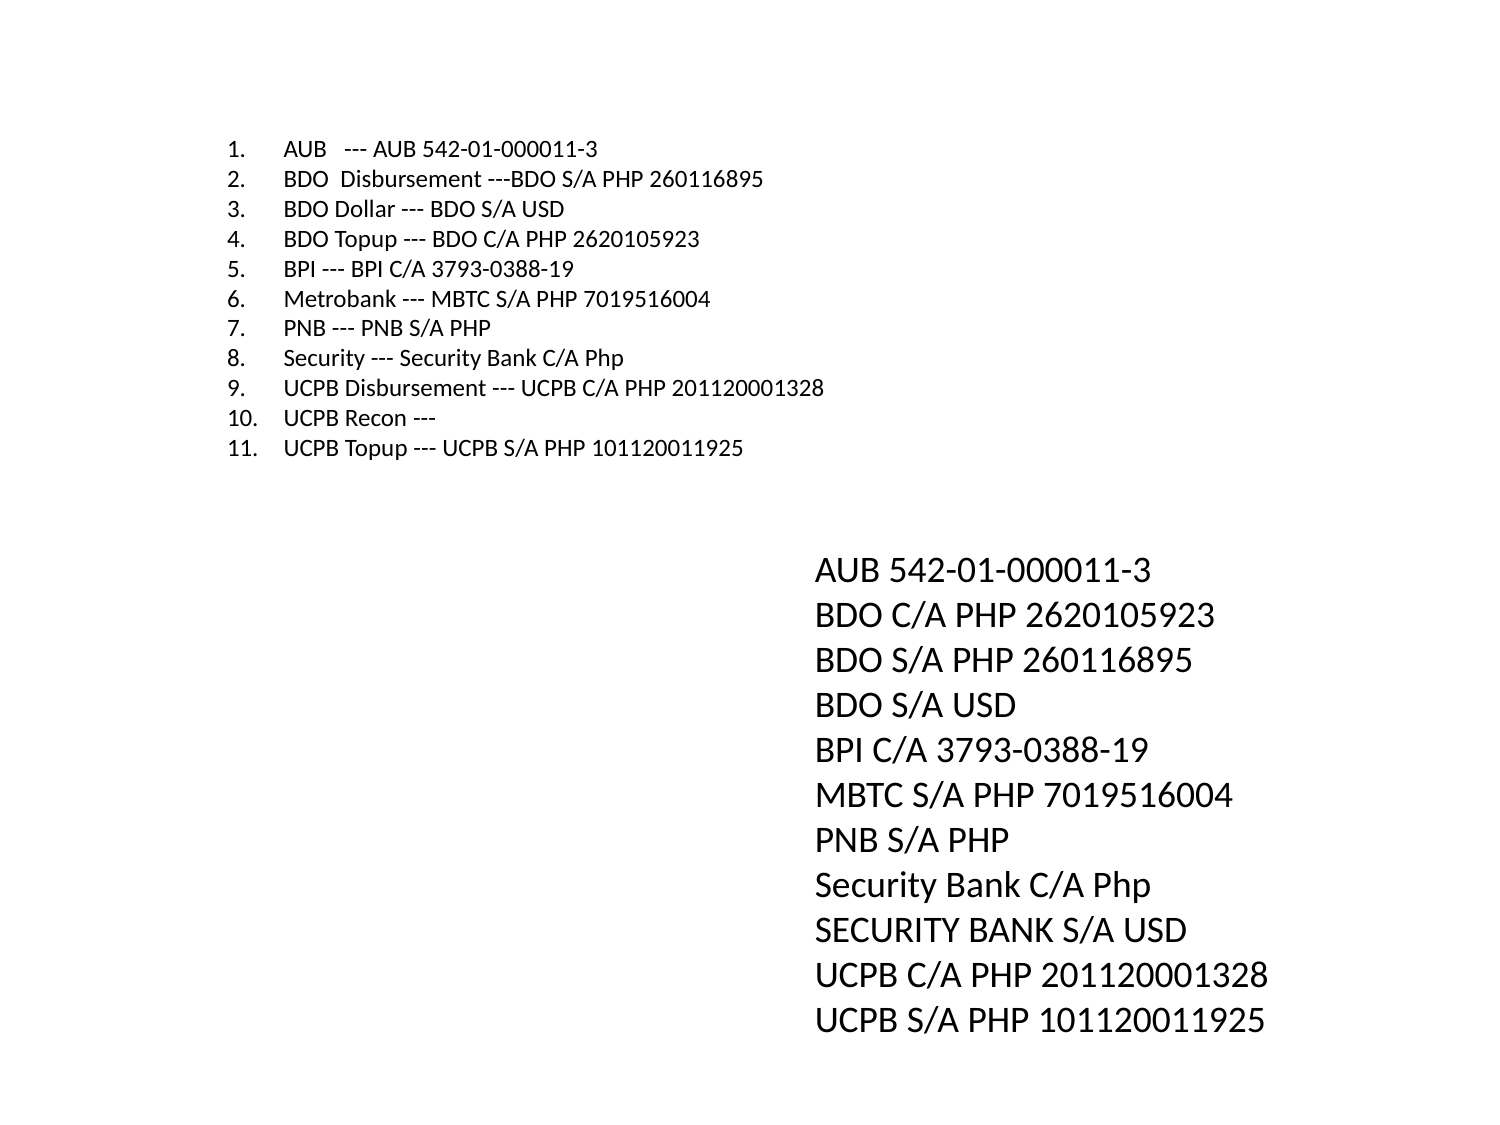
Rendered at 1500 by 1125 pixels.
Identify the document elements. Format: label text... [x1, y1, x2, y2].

text_box AUB 542-01-000011-3 BDO C/A PHP 2620105923 BDO S/A PHP 260116895 BDO S/A USD BPI C/A 3793-0388-19 MBTC S/A PHP 7019516004 PNB S/A PHP Security Bank C/A Php SECURITY BANK S/A USD UCPB C/A PHP 201120001328 UCPB S/A PHP 101120011925 [800, 537, 1363, 1048]
text_box AUB --- AUB 542-01-000011-3 BDO Disbursement ---BDO S/A PHP 260116895 BDO Dollar --- BDO S/A USD BDO Topup --- BDO C/A PHP 2620105923 BPI --- BPI C/A 3793-0388-19 Metrobank --- MBTC S/A PHP 7019516004 PNB --- PNB S/A PHP Security --- Security Bank C/A Php UCPB Disbursement --- UCPB C/A PHP 201120001328 UCPB Recon --- UCPB Topup --- UCPB S/A PHP 101120011925 [137, 124, 1025, 499]
